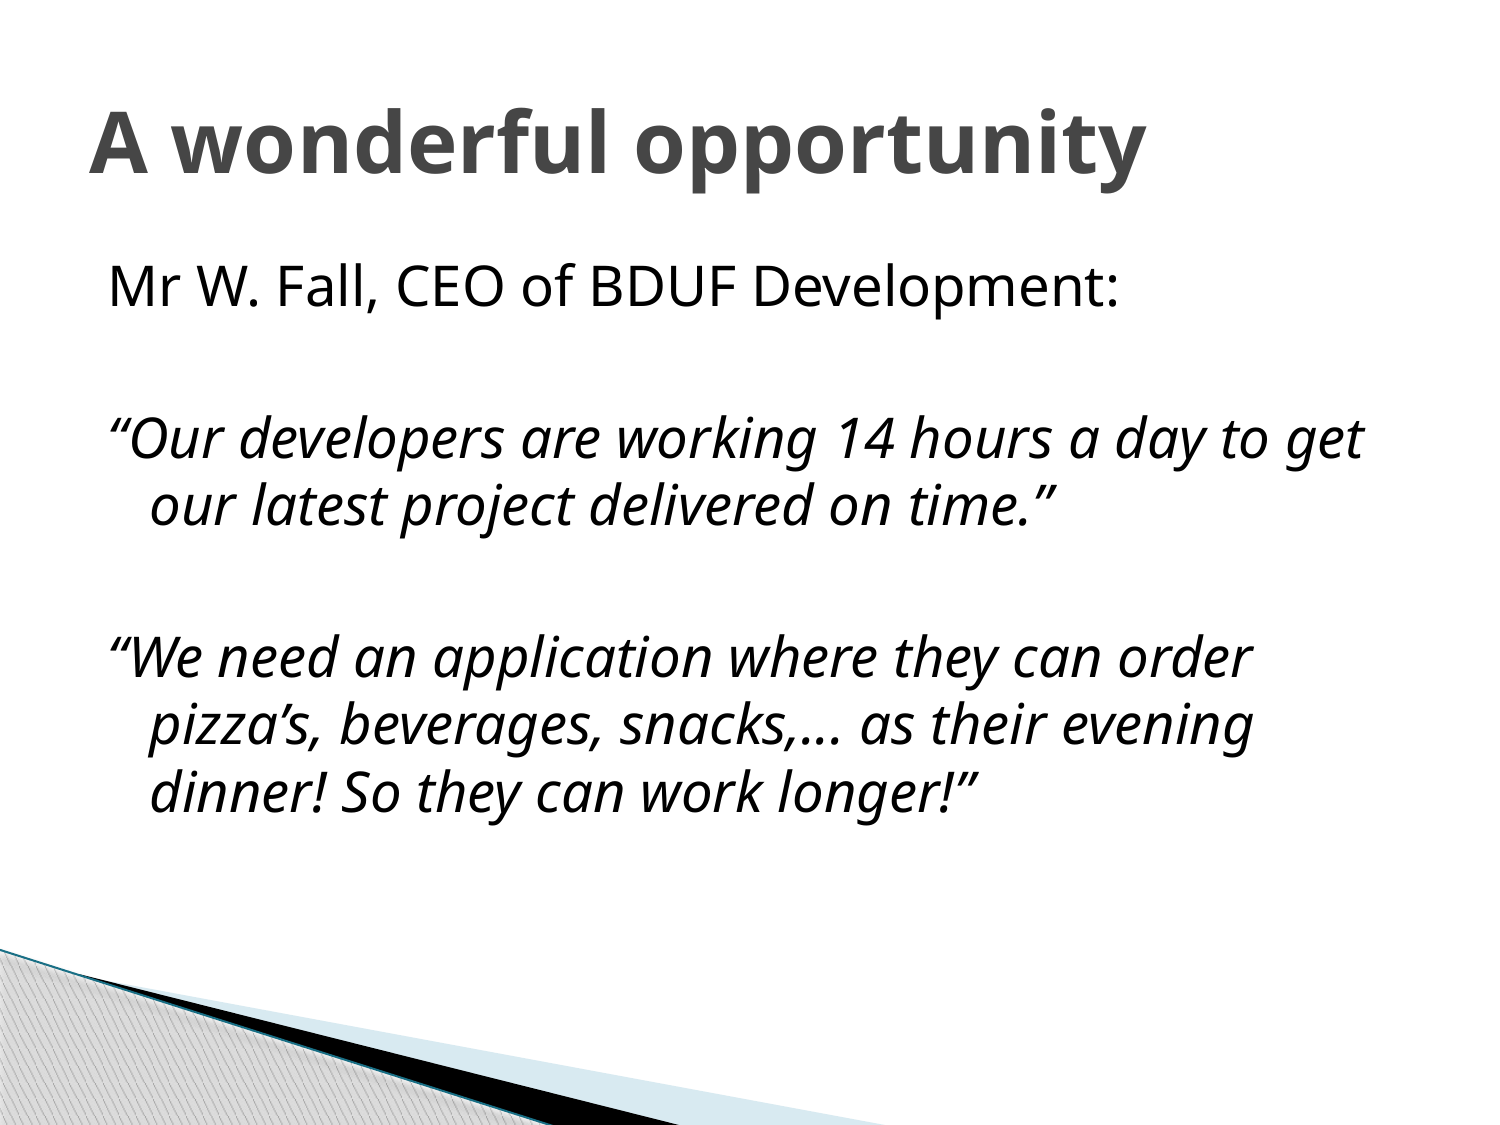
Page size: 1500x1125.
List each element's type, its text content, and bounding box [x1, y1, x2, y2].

list Mr W. Fall, CEO of BDUF Development: “Our developers are working 14 hours a day to get our latest project delivered on time.” “We need an application where they can order pizza’s, beverages, snacks,... as their evening dinner! So they can work longer!” [75, 243, 1425, 986]
title A wonderful opportunity [75, 45, 1425, 233]
